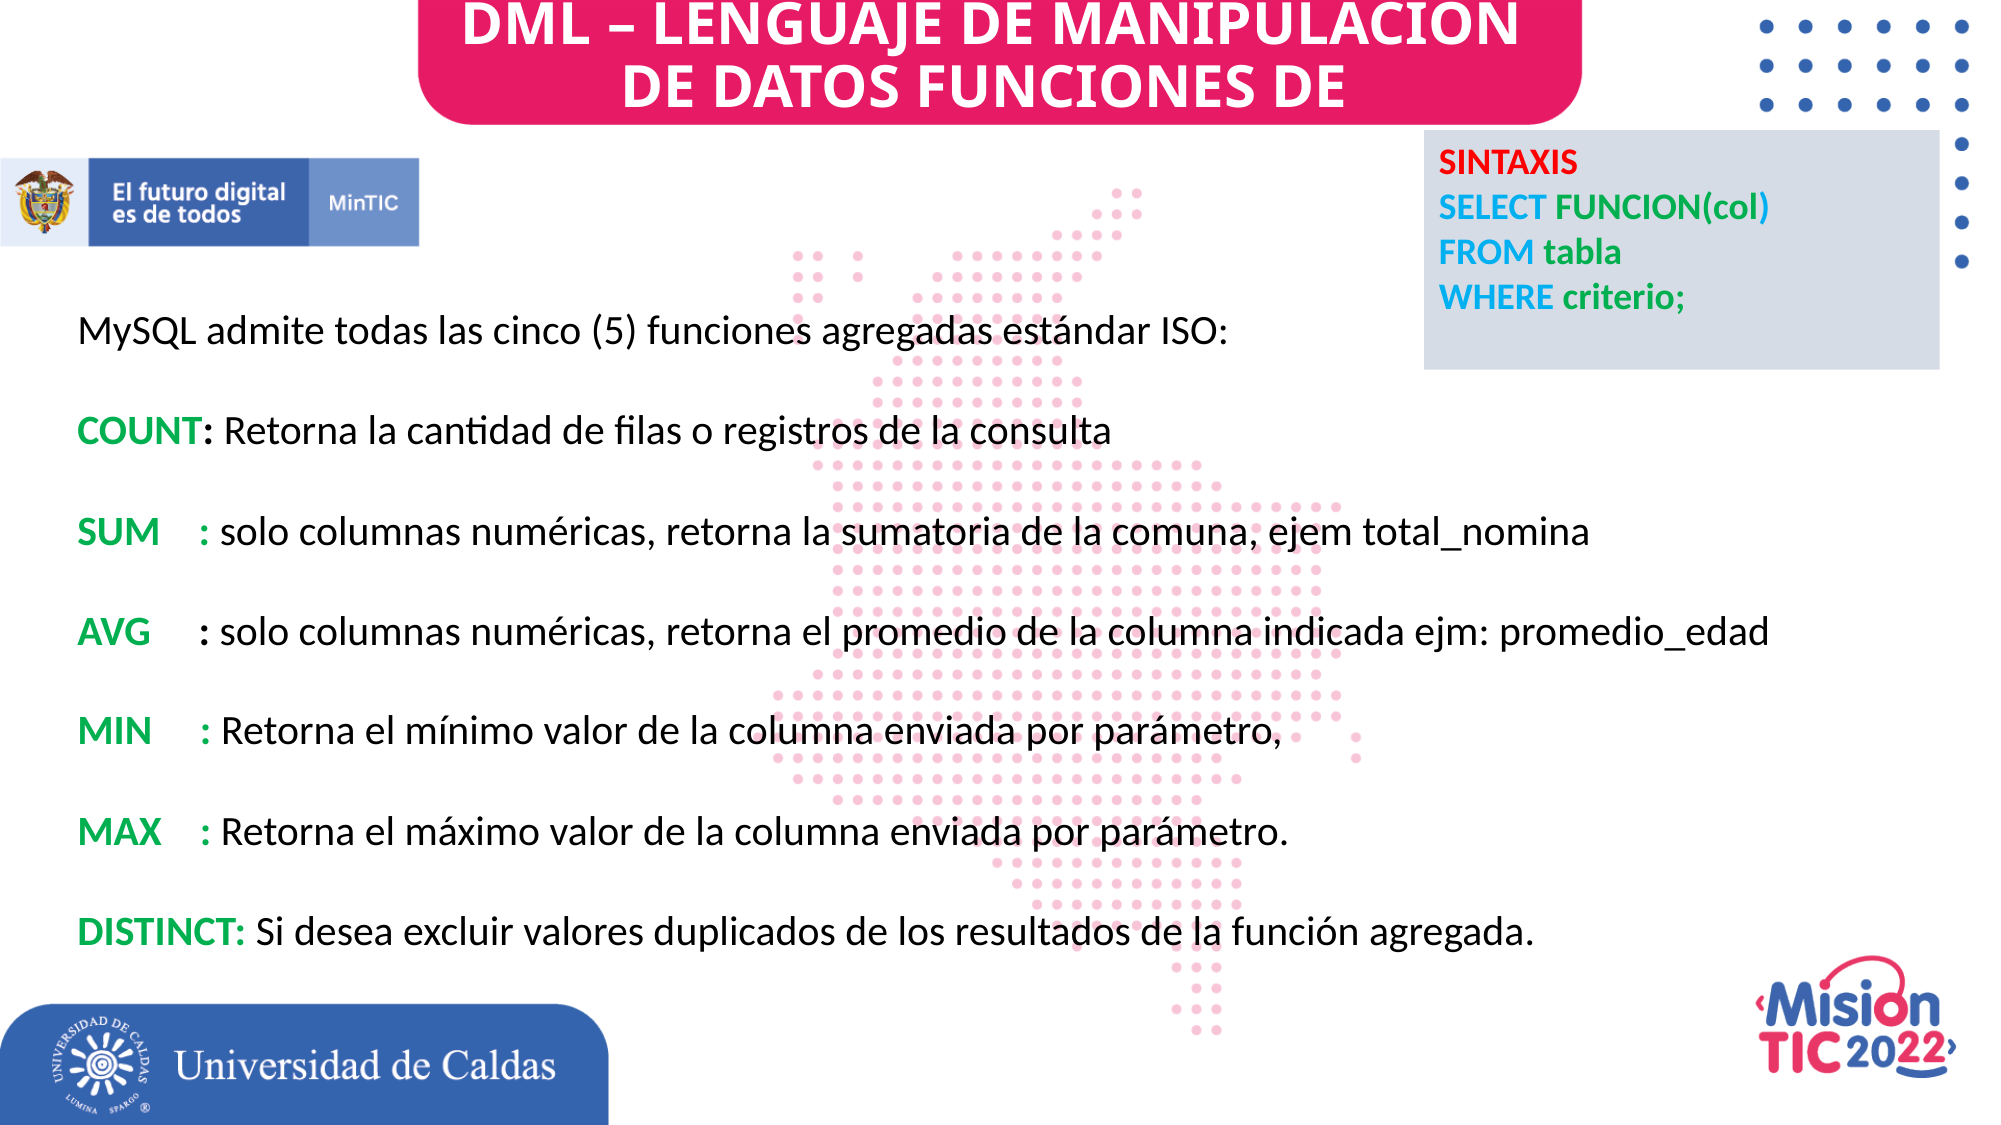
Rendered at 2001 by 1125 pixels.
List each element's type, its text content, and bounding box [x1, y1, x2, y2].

title DML – LENGUAJE DE MANIPULACIÓN DE DATOS FUNCIONES DE [419, 17, 1563, 98]
text_box SINTAXIS SELECT FUNCION(col) FROM tabla WHERE criterio; [1424, 130, 1940, 295]
picture [0, 0, 2000, 1125]
text_box MySQL admite todas las cinco (5) funciones agregadas estándar ISO: COUNT: Retorna la cantidad de filas o registros de la consulta SUM : solo columnas numéricas, retorna la sumatoria de la comuna, ejem total_nomina AVG : solo columnas numéricas, retorna el promedio de la columna indicada ejm: promedio_edad MIN : Retorna el mínimo valor de la columna enviada por parámetro, MAX : Retorna el máximo valor de la columna enviada por parámetro. DISTINCT: Si desea excluir valores duplicados de los resultados de la función agregada. [62, 295, 1940, 1011]
